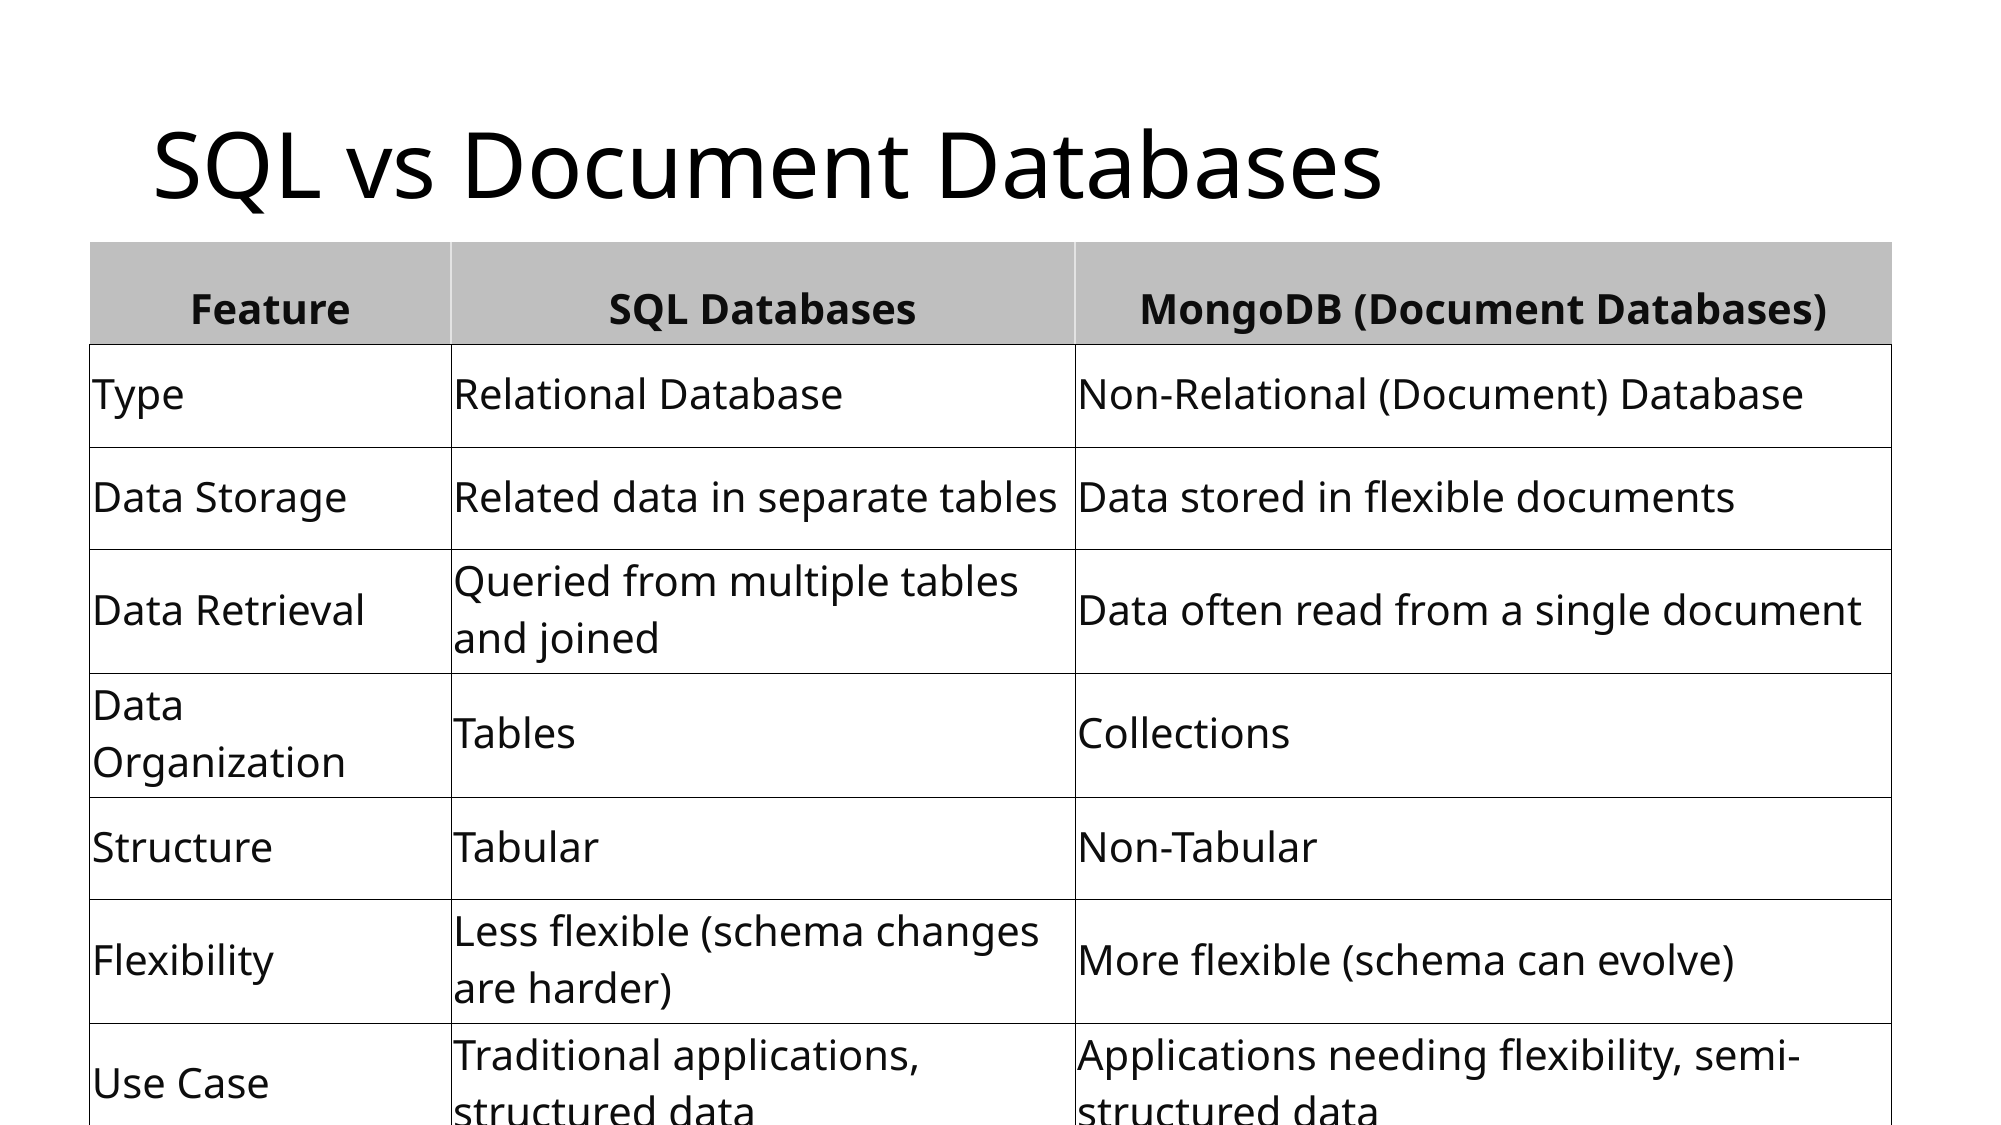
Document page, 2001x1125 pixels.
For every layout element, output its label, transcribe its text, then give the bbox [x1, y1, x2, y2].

table_cell Applications needing flexibility, semi-structured data [1076, 1024, 1891, 1125]
table_cell More flexible (schema can evolve) [1076, 900, 1891, 1023]
table_cell Data Organization [90, 674, 451, 797]
table_cell Traditional applications, structured data [452, 1024, 1075, 1125]
table_cell Data often read from a single document [1076, 550, 1891, 673]
table_cell Type [90, 345, 451, 447]
table_cell Tables [452, 674, 1075, 797]
table_cell Non-Relational (Document) Database [1076, 345, 1891, 447]
table_cell Data Retrieval [90, 550, 451, 673]
table_cell Structure [90, 798, 451, 899]
table_cell Queried from multiple tables and joined [452, 550, 1075, 673]
title SQL vs Document Databases [137, 59, 1863, 242]
table_cell Tabular [452, 798, 1075, 899]
table_header Feature [90, 242, 450, 344]
table_cell Data Storage [90, 448, 451, 549]
table_cell Related data in separate tables [452, 448, 1075, 549]
table_cell Flexibility [90, 900, 451, 1023]
table_header MongoDB (Document Databases) [1076, 242, 1892, 344]
table_header SQL Databases [452, 242, 1074, 344]
table_cell Relational Database [452, 345, 1075, 447]
table_cell Collections [1076, 674, 1891, 797]
table_cell Use Case [90, 1024, 451, 1125]
table_cell Less flexible (schema changes are harder) [452, 900, 1075, 1023]
table_cell Non-Tabular [1076, 798, 1891, 899]
table_cell Data stored in flexible documents [1076, 448, 1891, 549]
